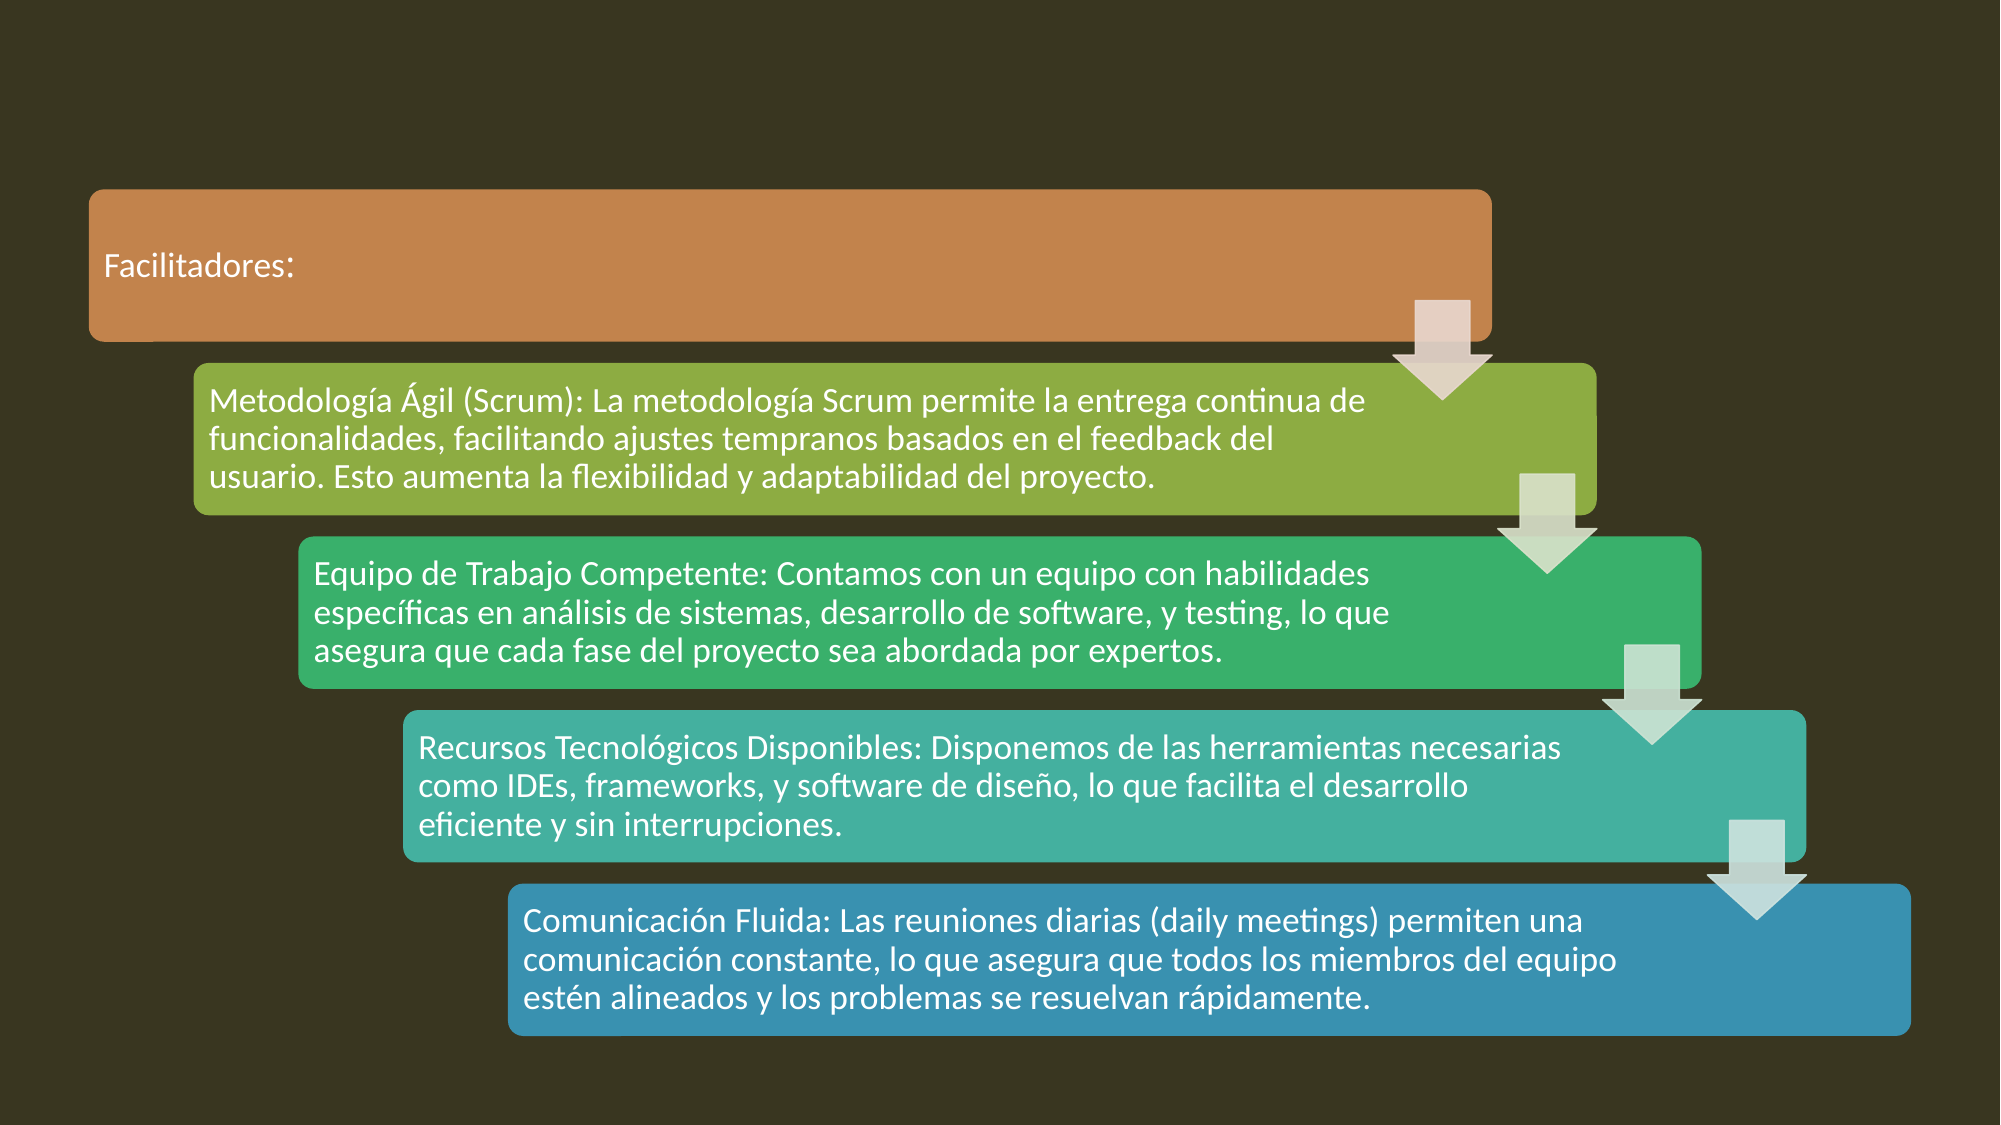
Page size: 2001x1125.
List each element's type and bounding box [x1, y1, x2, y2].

text_box [0, 0, 2000, 369]
text_box [88, 189, 1912, 1037]
text_box [0, 369, 2000, 1125]
